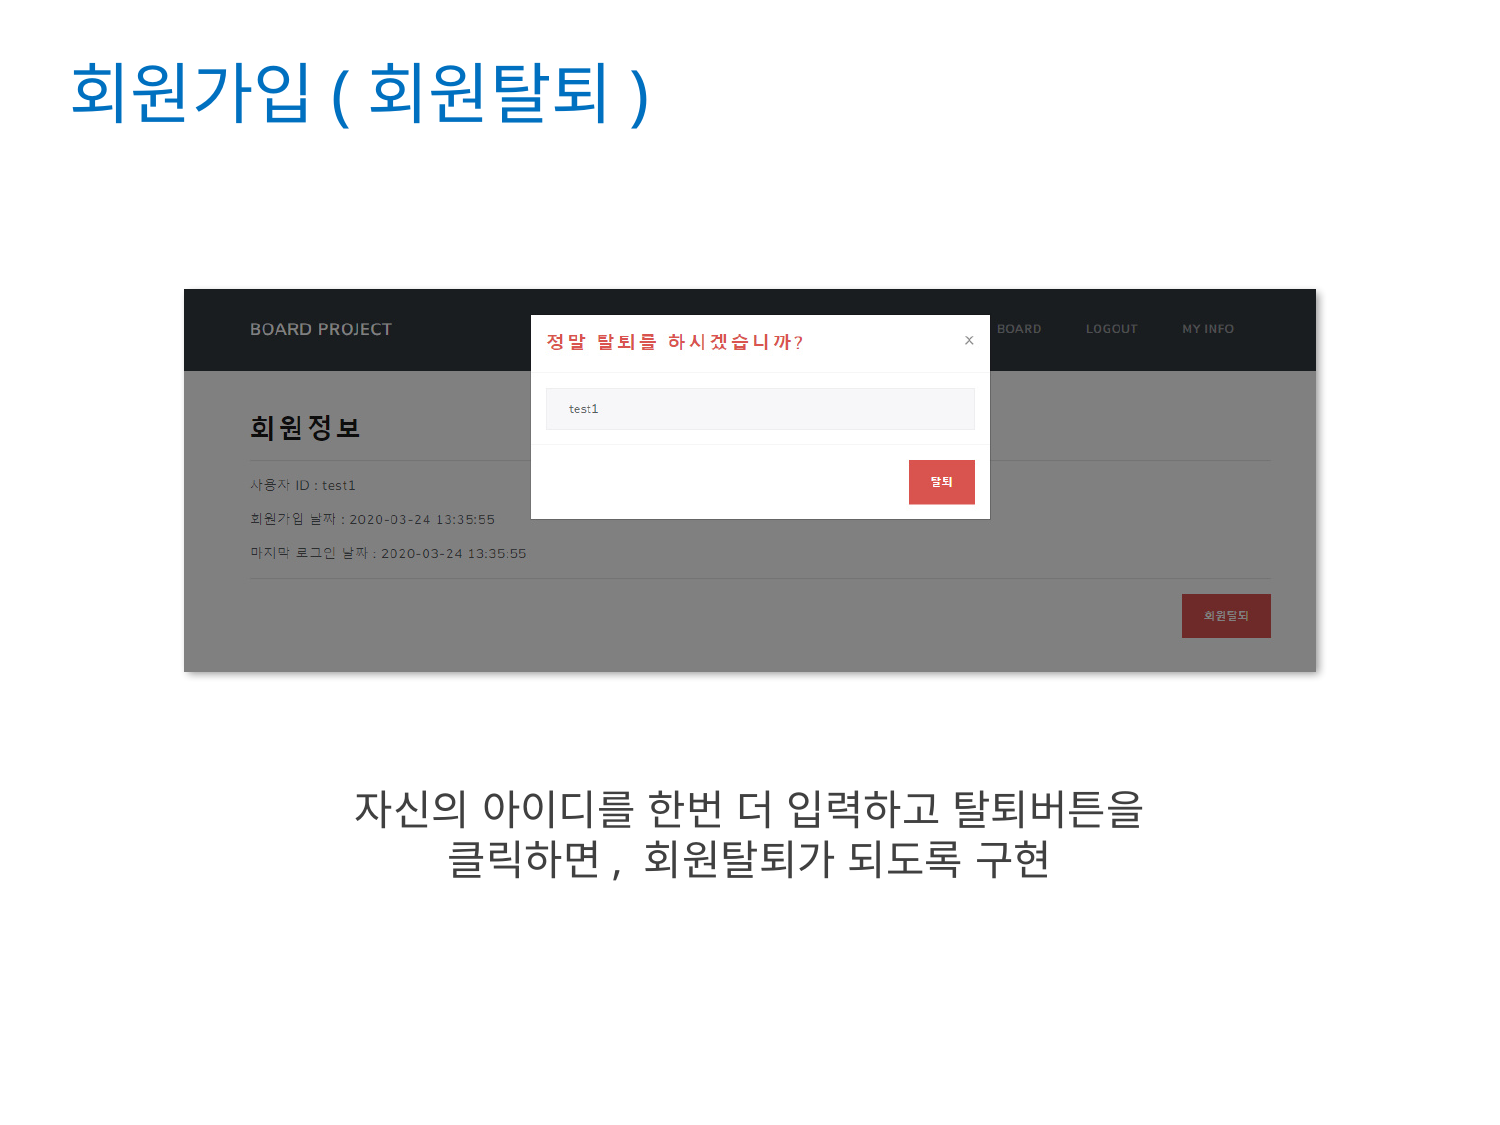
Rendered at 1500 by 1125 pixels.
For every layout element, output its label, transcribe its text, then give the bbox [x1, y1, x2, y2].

text_box 자신의 아이디를 한번 더 입력하고 탈퇴버튼을 클릭하면, 회원탈퇴가 되도록 구현 [180, 776, 1320, 892]
picture [183, 289, 1316, 672]
text_box 회원가입(회원탈퇴) [54, 44, 1500, 140]
